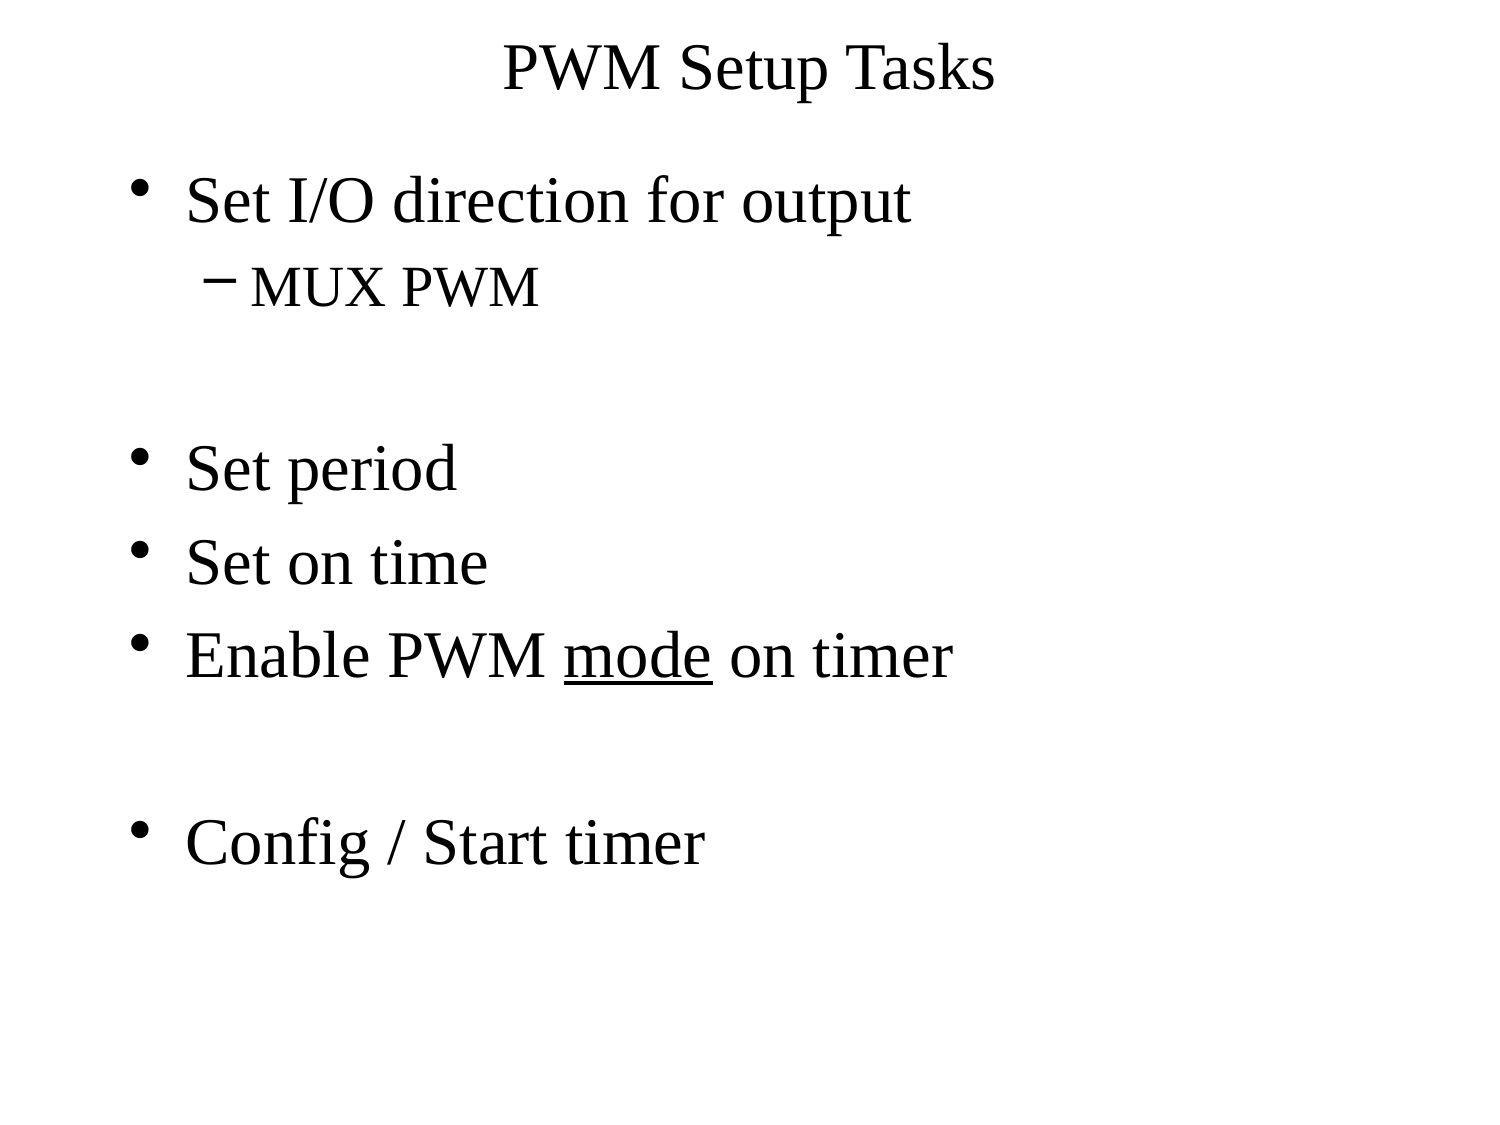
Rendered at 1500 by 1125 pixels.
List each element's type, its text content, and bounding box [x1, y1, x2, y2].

list Set I/O direction for output MUX PWM Set period Set on time Enable PWM mode on timer Config / Start timer [113, 148, 1390, 924]
title PWM Setup Tasks [112, 24, 1388, 101]
